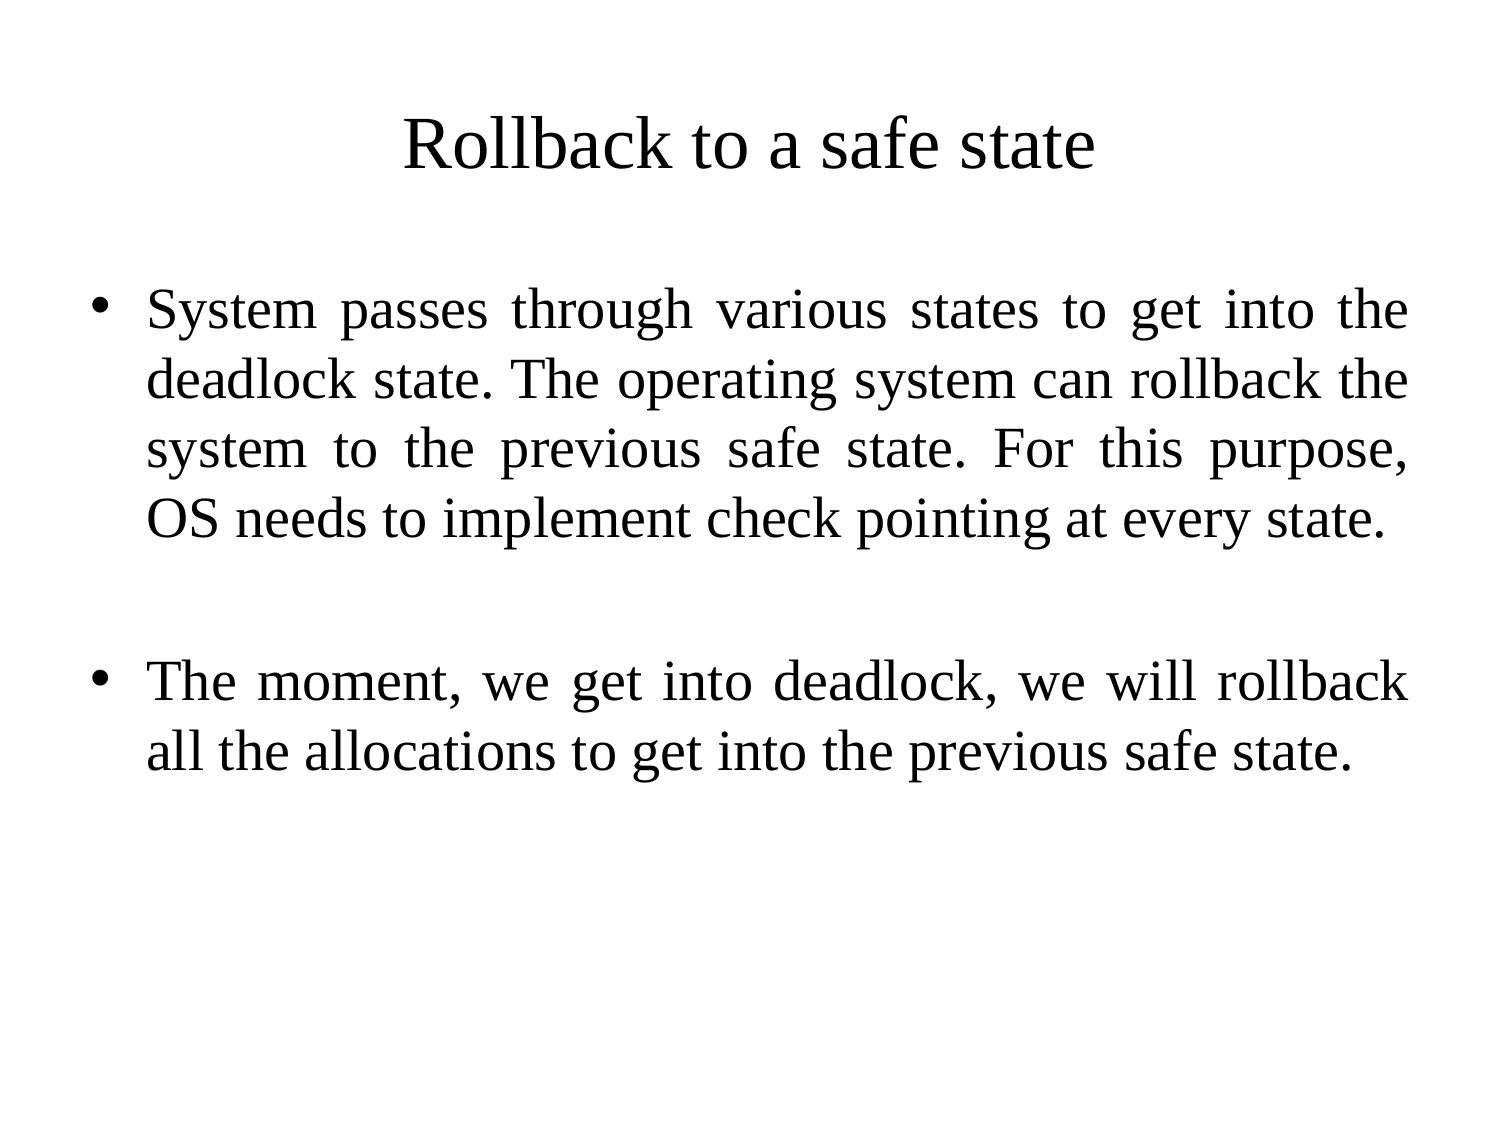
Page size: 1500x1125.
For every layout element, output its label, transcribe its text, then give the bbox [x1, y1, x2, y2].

list System passes through various states to get into the deadlock state. The operating system can rollback the system to the previous safe state. For this purpose, OS needs to implement check pointing at every state. The moment, we get into deadlock, we will rollback all the allocations to get into the previous safe state. [75, 262, 1425, 1005]
title Rollback to a safe state [75, 45, 1425, 233]
